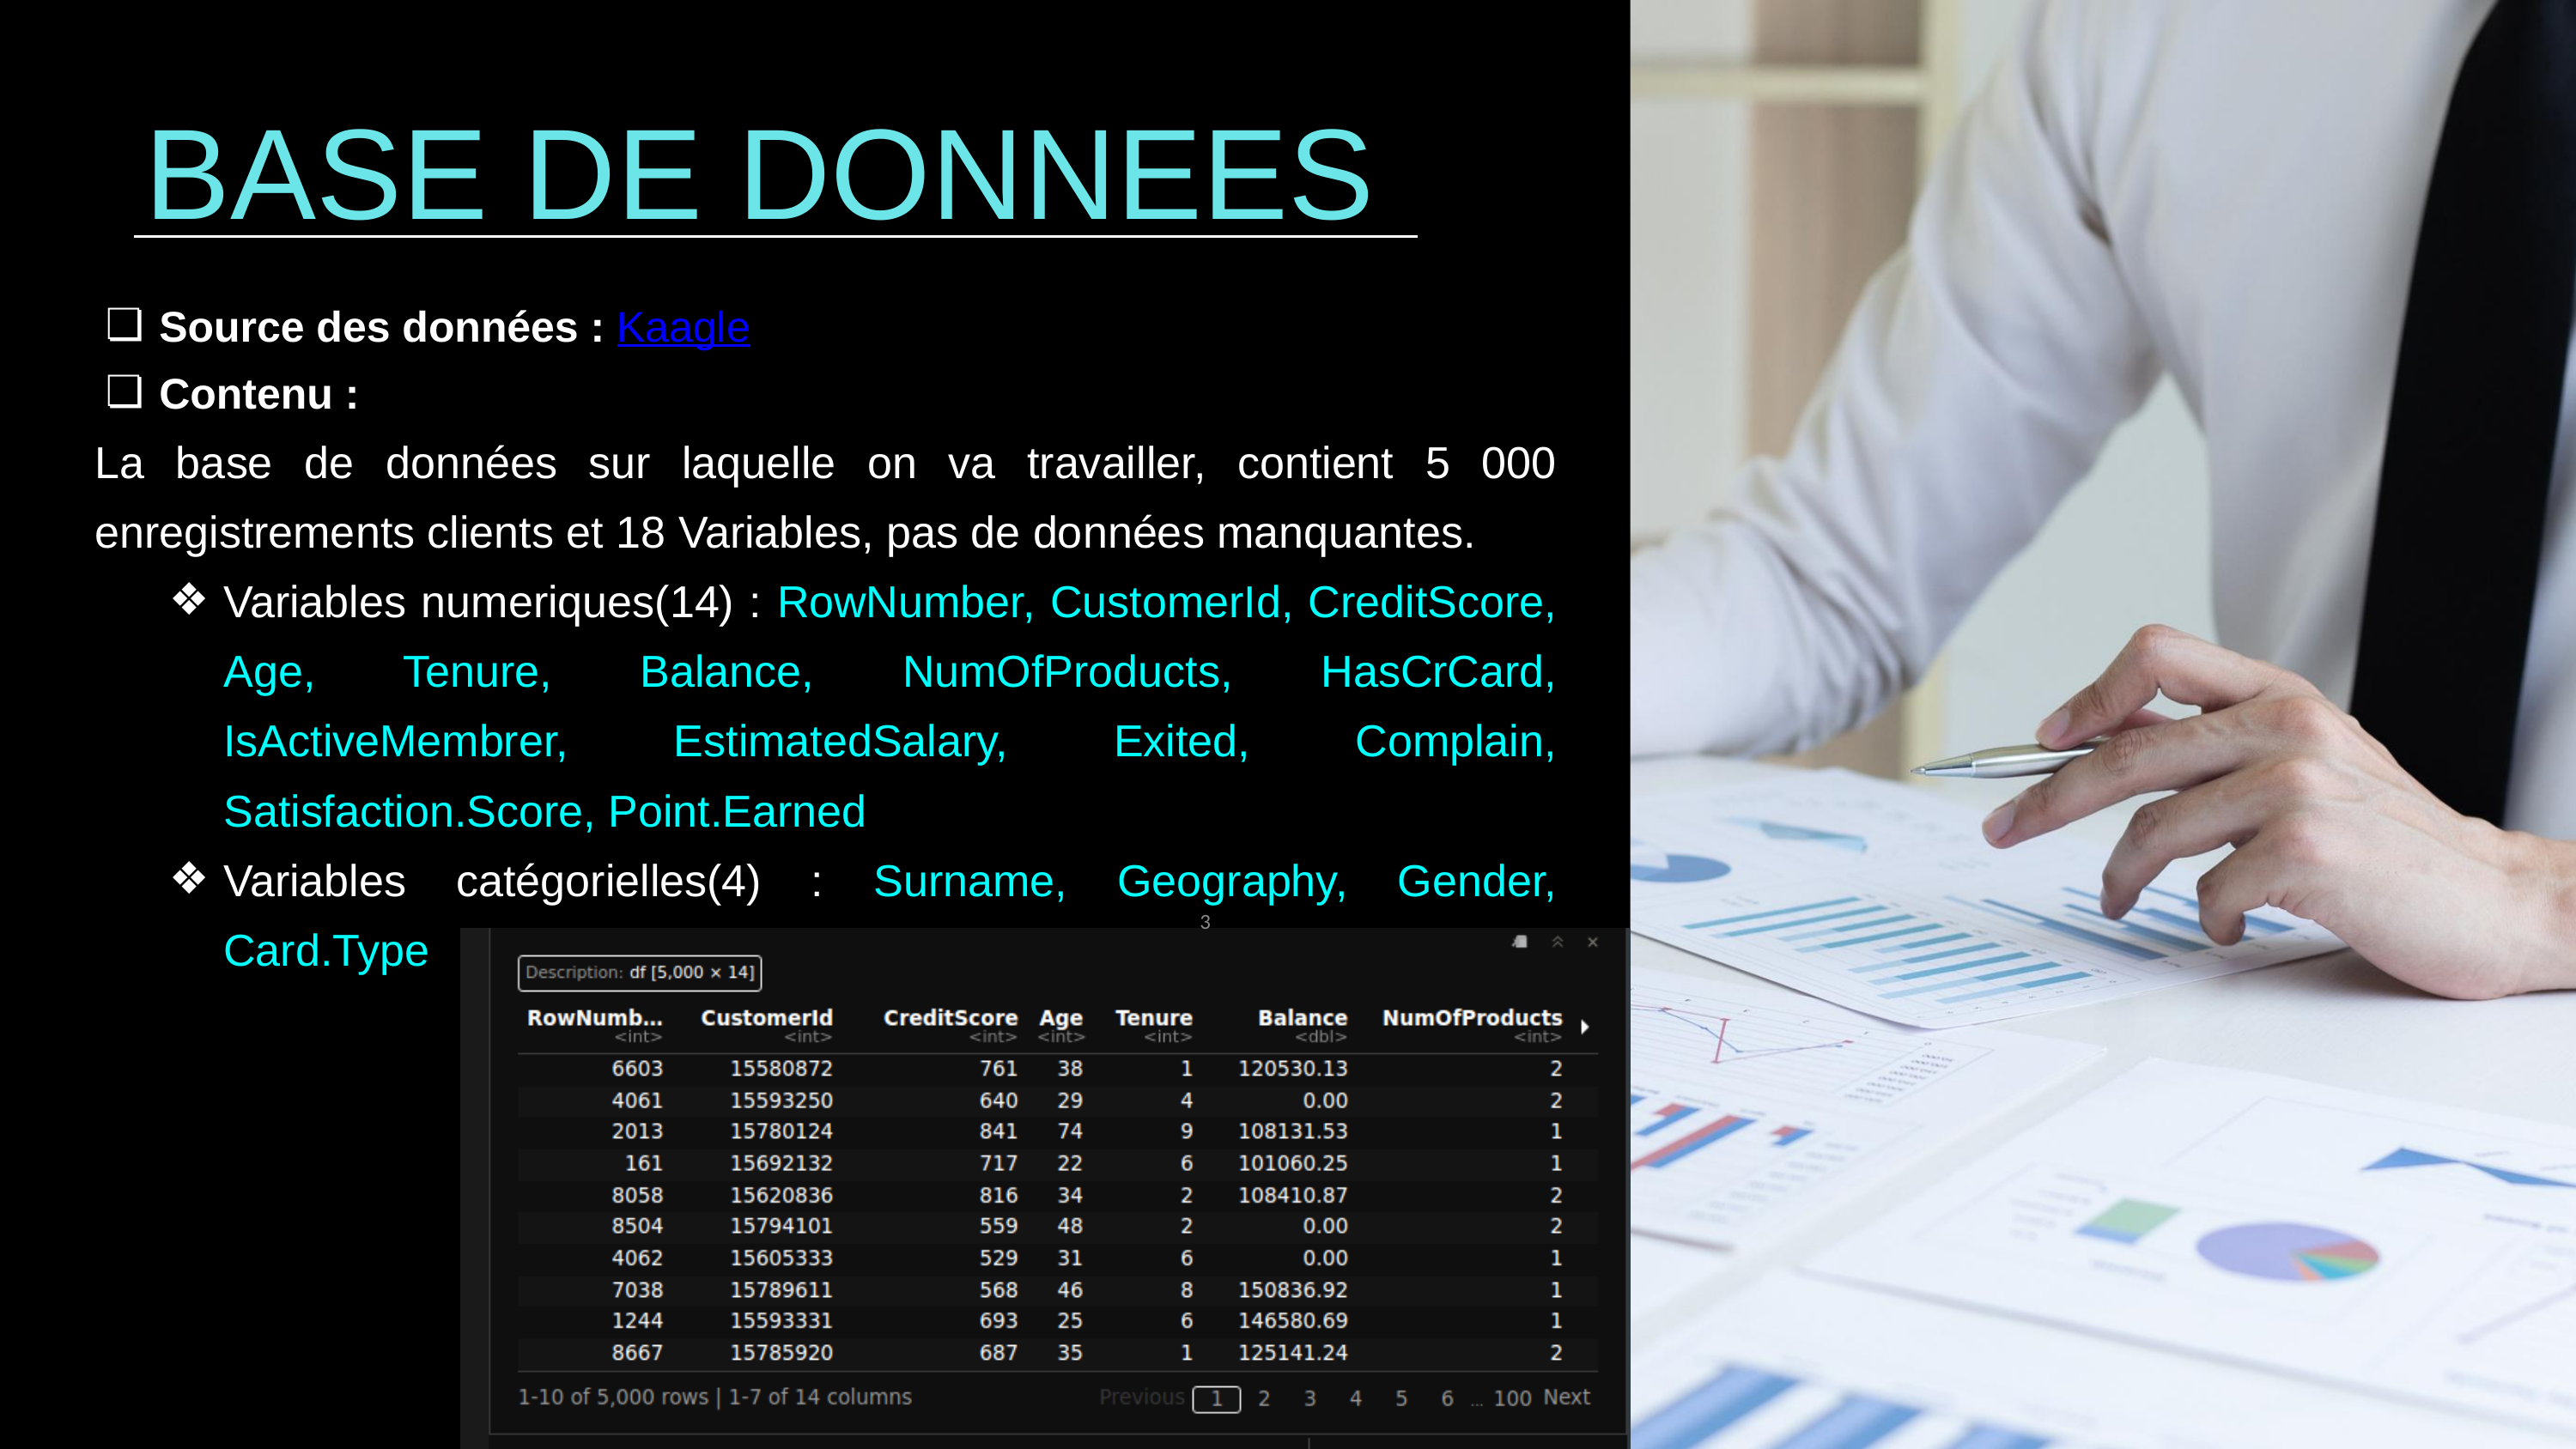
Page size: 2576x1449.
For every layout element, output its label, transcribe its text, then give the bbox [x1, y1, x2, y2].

picture [460, 0, 2576, 1449]
text_box Source des données : Kaagle Contenu : La base de données sur laquelle on va travailler, contient 5 000 enregistrements clients et 18 Variables, pas de données manquantes. Variables numeriques(14) : RowNumber, CustomerId, CreditScore, Age, Tenure, Balance, NumOfProducts, HasCrCard, IsActiveMembrer, EstimatedSalary, Exited, Complain, Satisfaction.Score, Point.Earned Variables catégorielles(4) : Surname, Geography, Gender, Card.Type [94, 283, 1558, 975]
slide_number ‹#› [922, 894, 1224, 927]
text_box BASE DE DONNEES [144, 59, 1625, 246]
